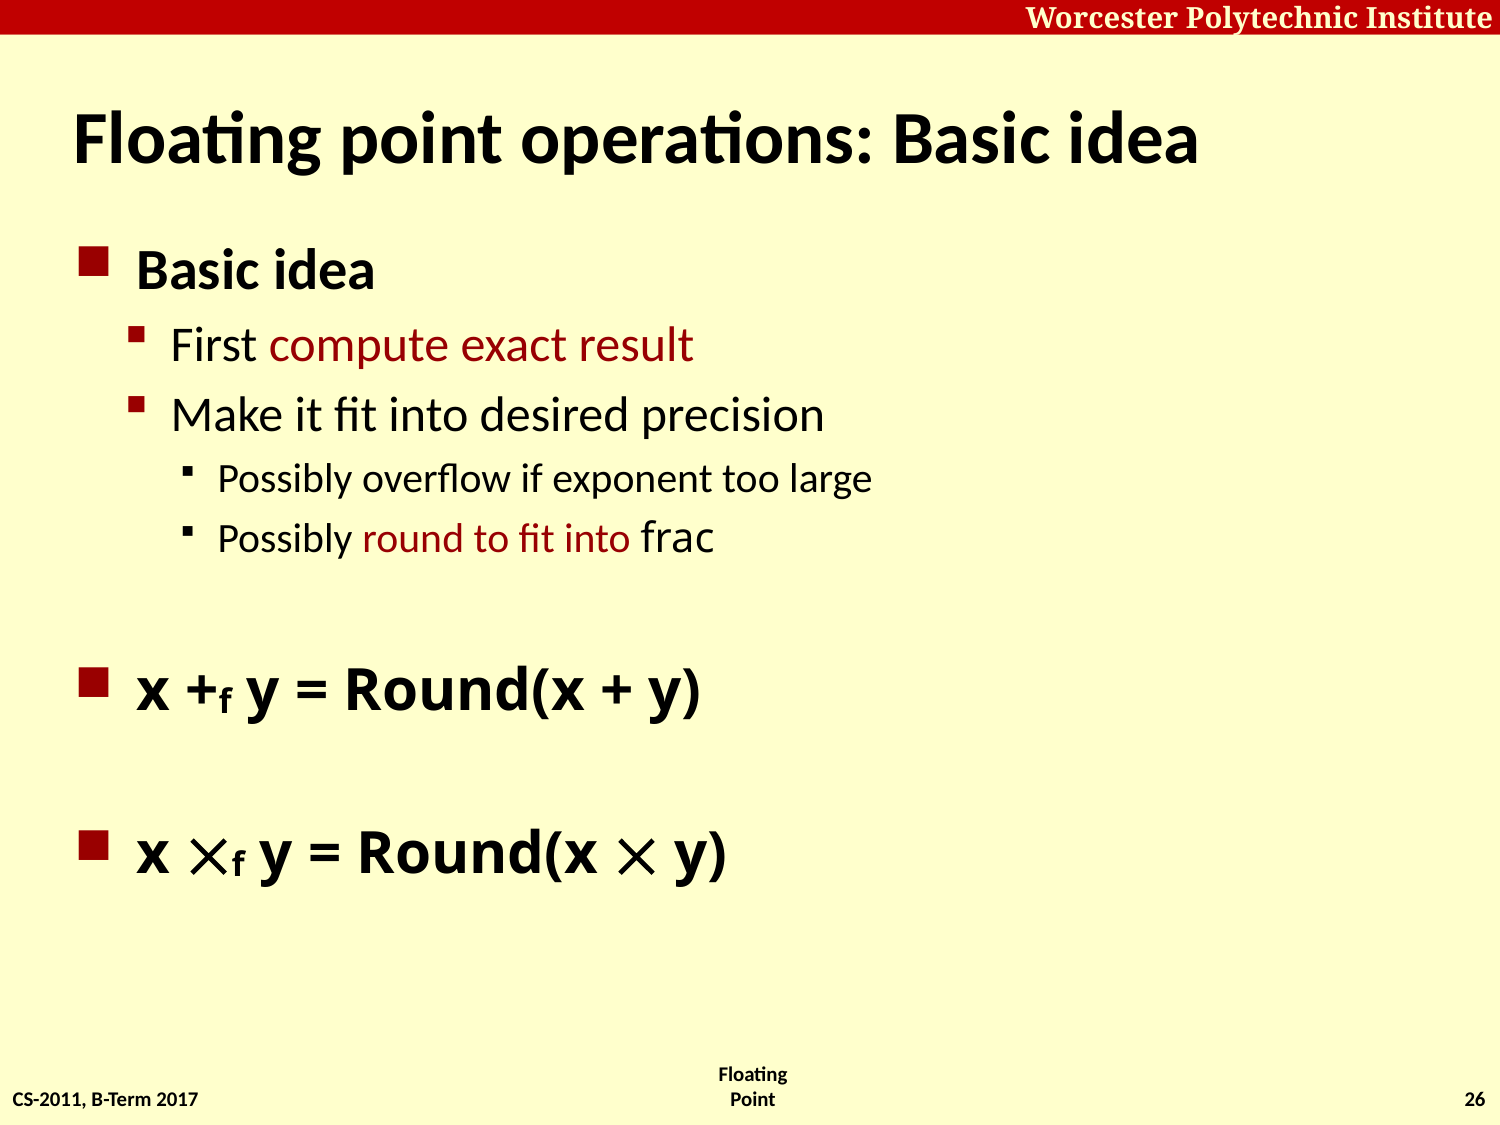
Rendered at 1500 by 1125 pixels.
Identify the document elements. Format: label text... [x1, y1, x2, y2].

slide_number CS-2011, B-Term 2017 [12, 1085, 205, 1111]
footer Floating Point [691, 1084, 809, 1111]
title Floating point operations: Basic idea [58, 71, 1305, 197]
slide_number 26 [1460, 1085, 1486, 1111]
list Basic idea First compute exact result Make it fit into desired precision Possibly overflow if exponent too large Possibly round to fit into frac x +f y = Round(x + y) x f y = Round(x  y) [64, 223, 1361, 1040]
